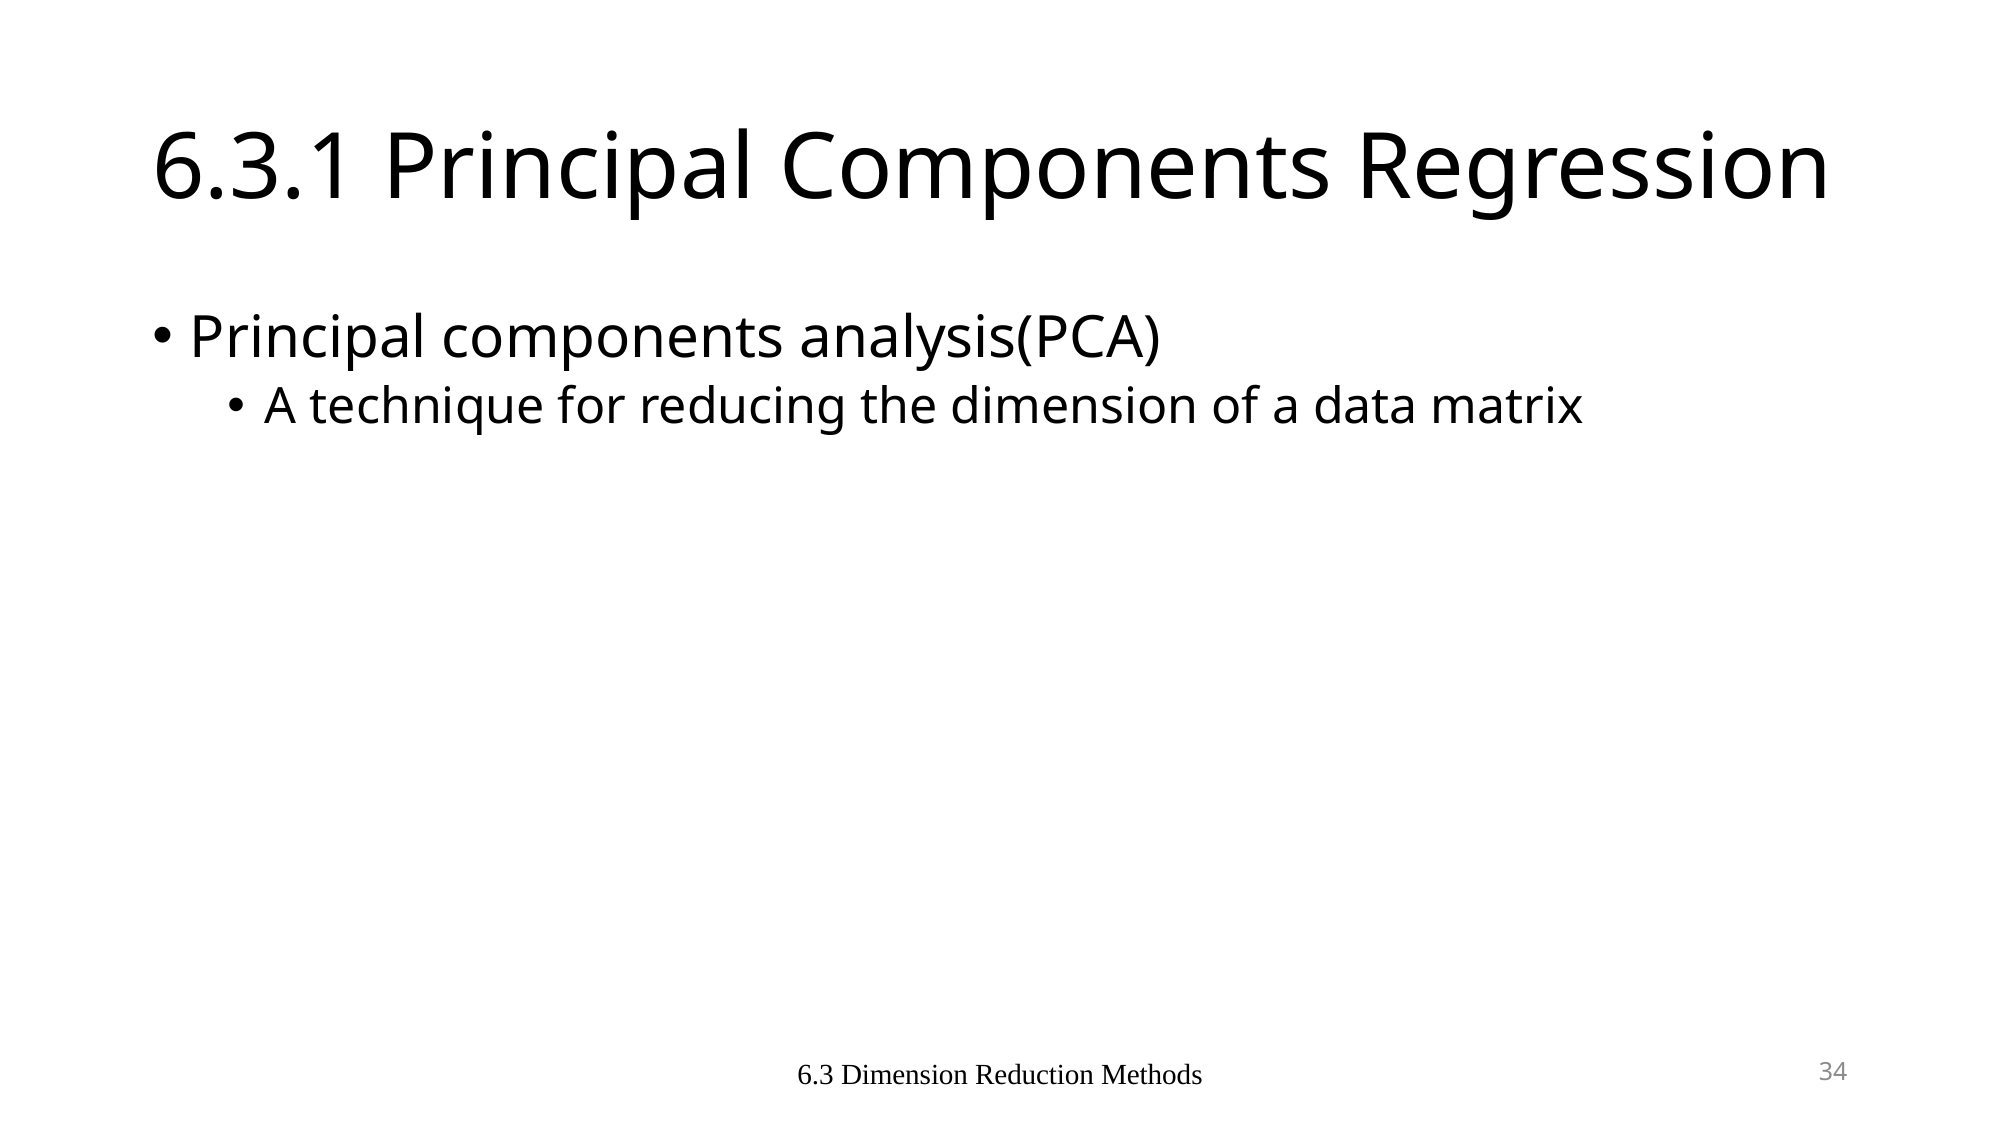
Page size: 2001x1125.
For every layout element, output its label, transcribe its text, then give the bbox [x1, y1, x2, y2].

footer 6.3 Dimension Reduction Methods [662, 1042, 1338, 1103]
list Principal components analysis(PCA) A technique for reducing the dimension of a data matrix [137, 299, 1863, 1014]
slide_number 34 [1412, 1042, 1863, 1103]
title 6.3.1 Principal Components Regression [137, 59, 1863, 278]
